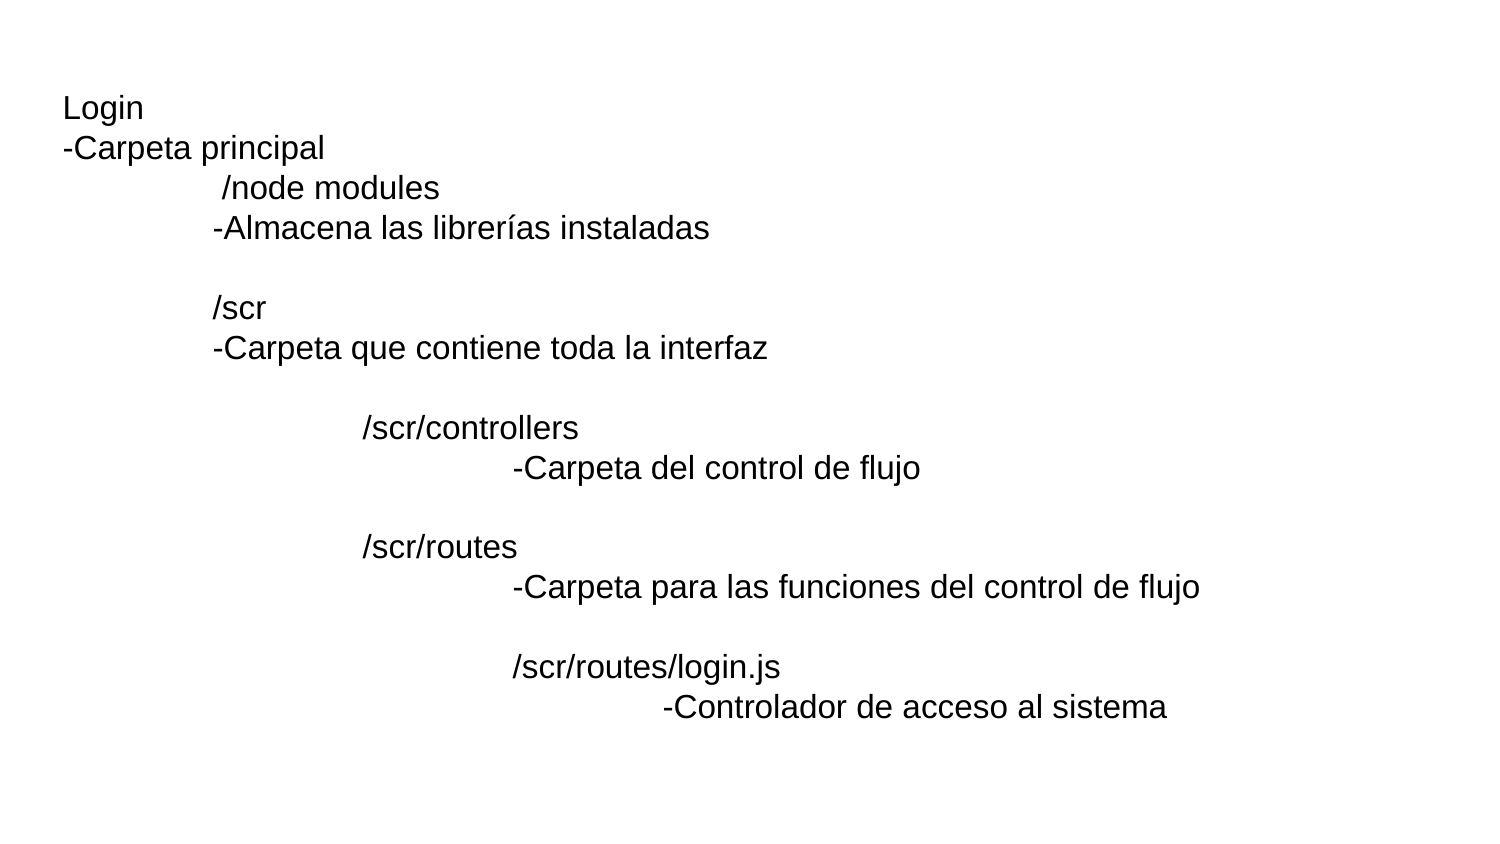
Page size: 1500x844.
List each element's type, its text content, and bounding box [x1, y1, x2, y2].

text_box Login -Carpeta principal /node modules -Almacena las librerías instaladas /scr -Carpeta que contiene toda la interfaz /scr/controllers -Carpeta del control de flujo /scr/routes -Carpeta para las funciones del control de flujo /scr/routes/login.js -Controlador de acceso al sistema [47, 71, 1500, 741]
